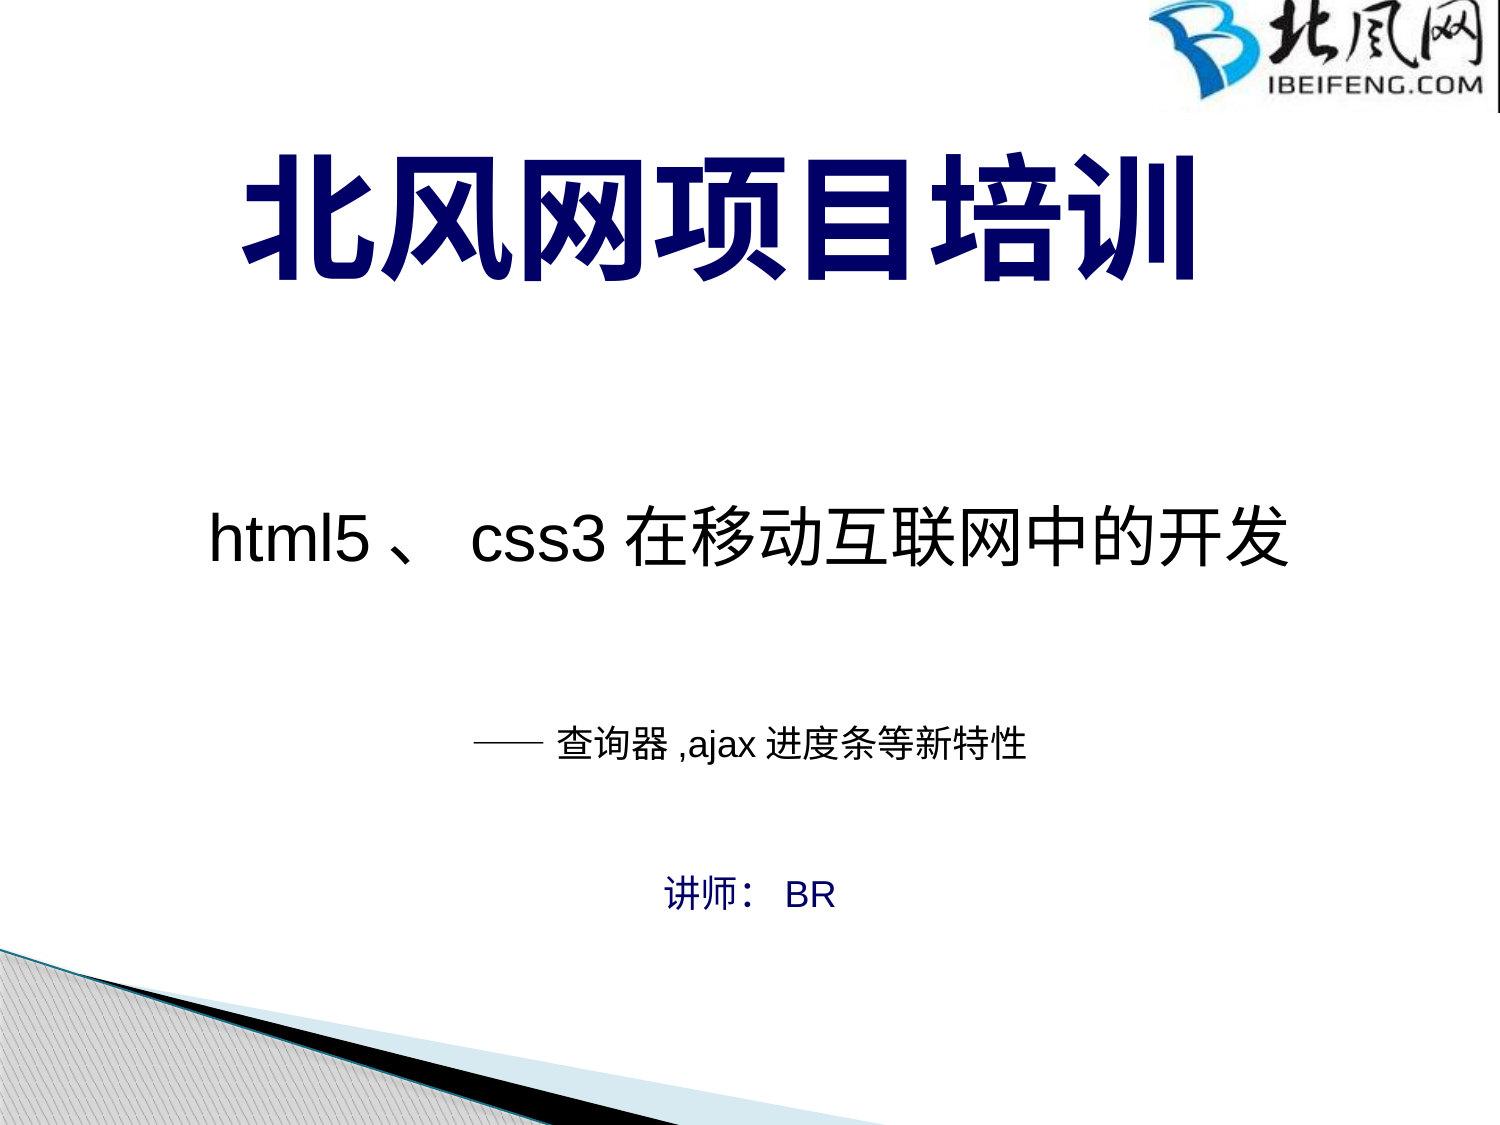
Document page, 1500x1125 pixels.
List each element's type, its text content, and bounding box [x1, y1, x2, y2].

picture [1149, 0, 1500, 113]
text_box html5、css3在移动互联网中的开发 [0, 487, 1500, 583]
text_box 讲师：BR [0, 862, 1500, 923]
text_box 北风网项目培训 [225, 124, 1238, 470]
text_box ——查询器,ajax进度条等新特性 [299, 712, 1200, 773]
